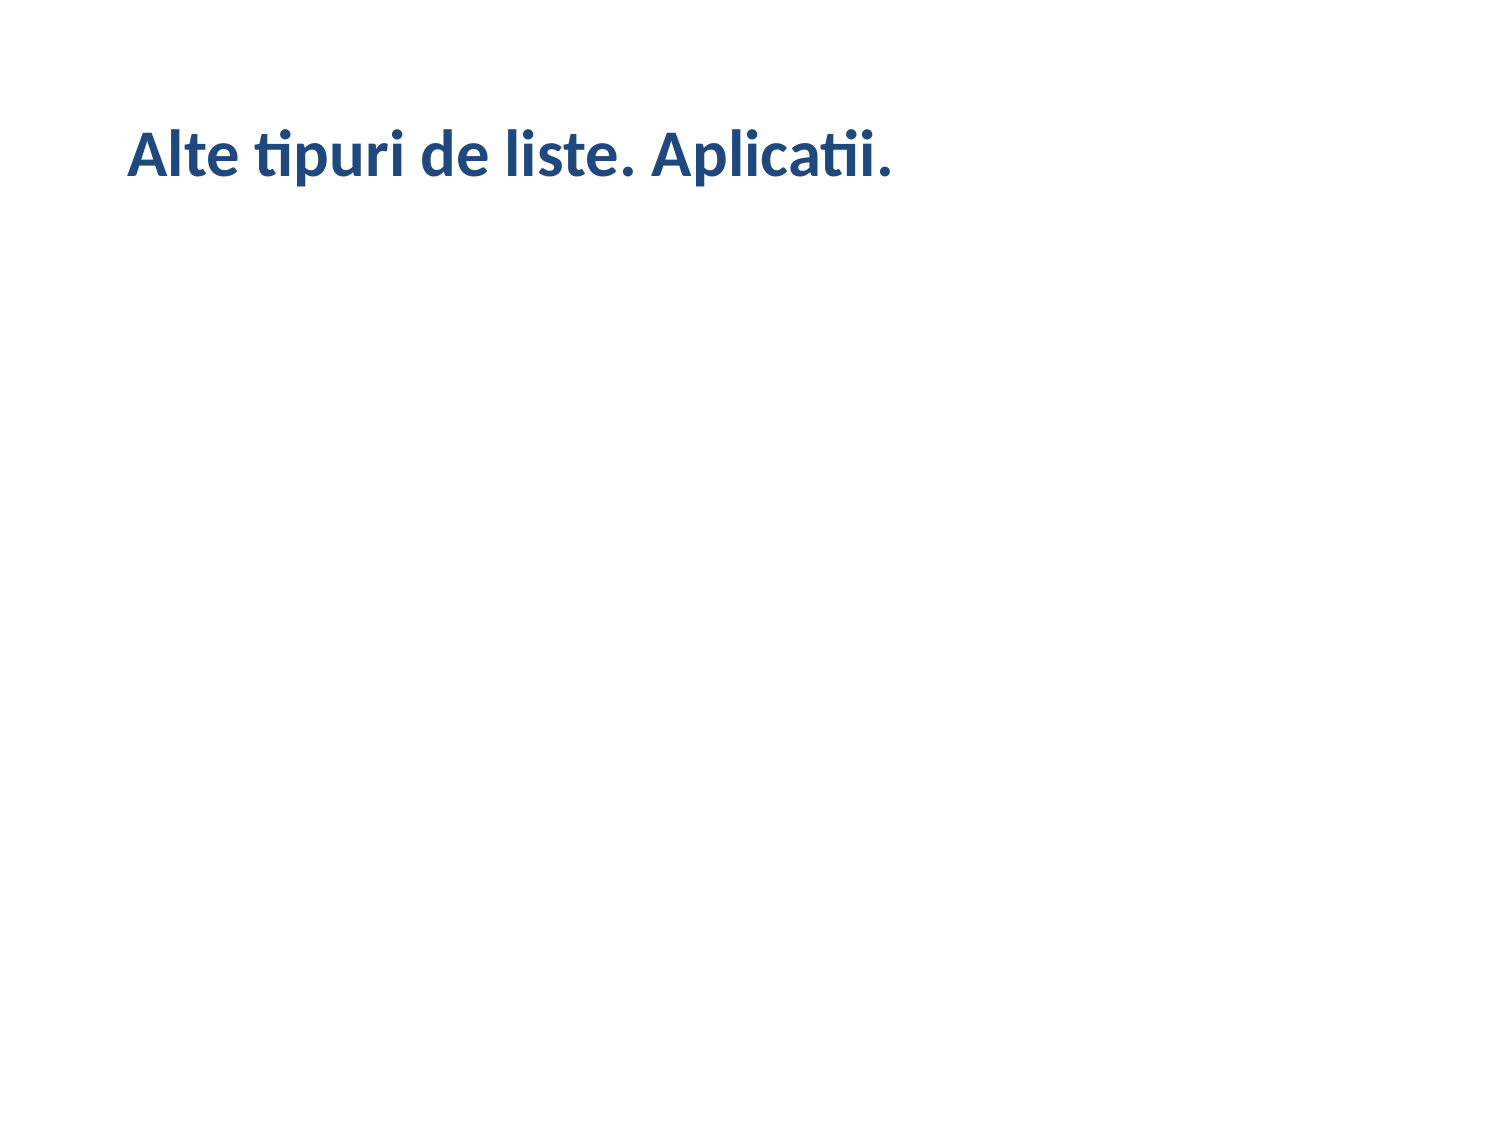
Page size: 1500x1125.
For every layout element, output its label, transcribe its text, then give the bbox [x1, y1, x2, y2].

text_box Alte tipuri de liste. Aplicatii. [112, 99, 1388, 200]
